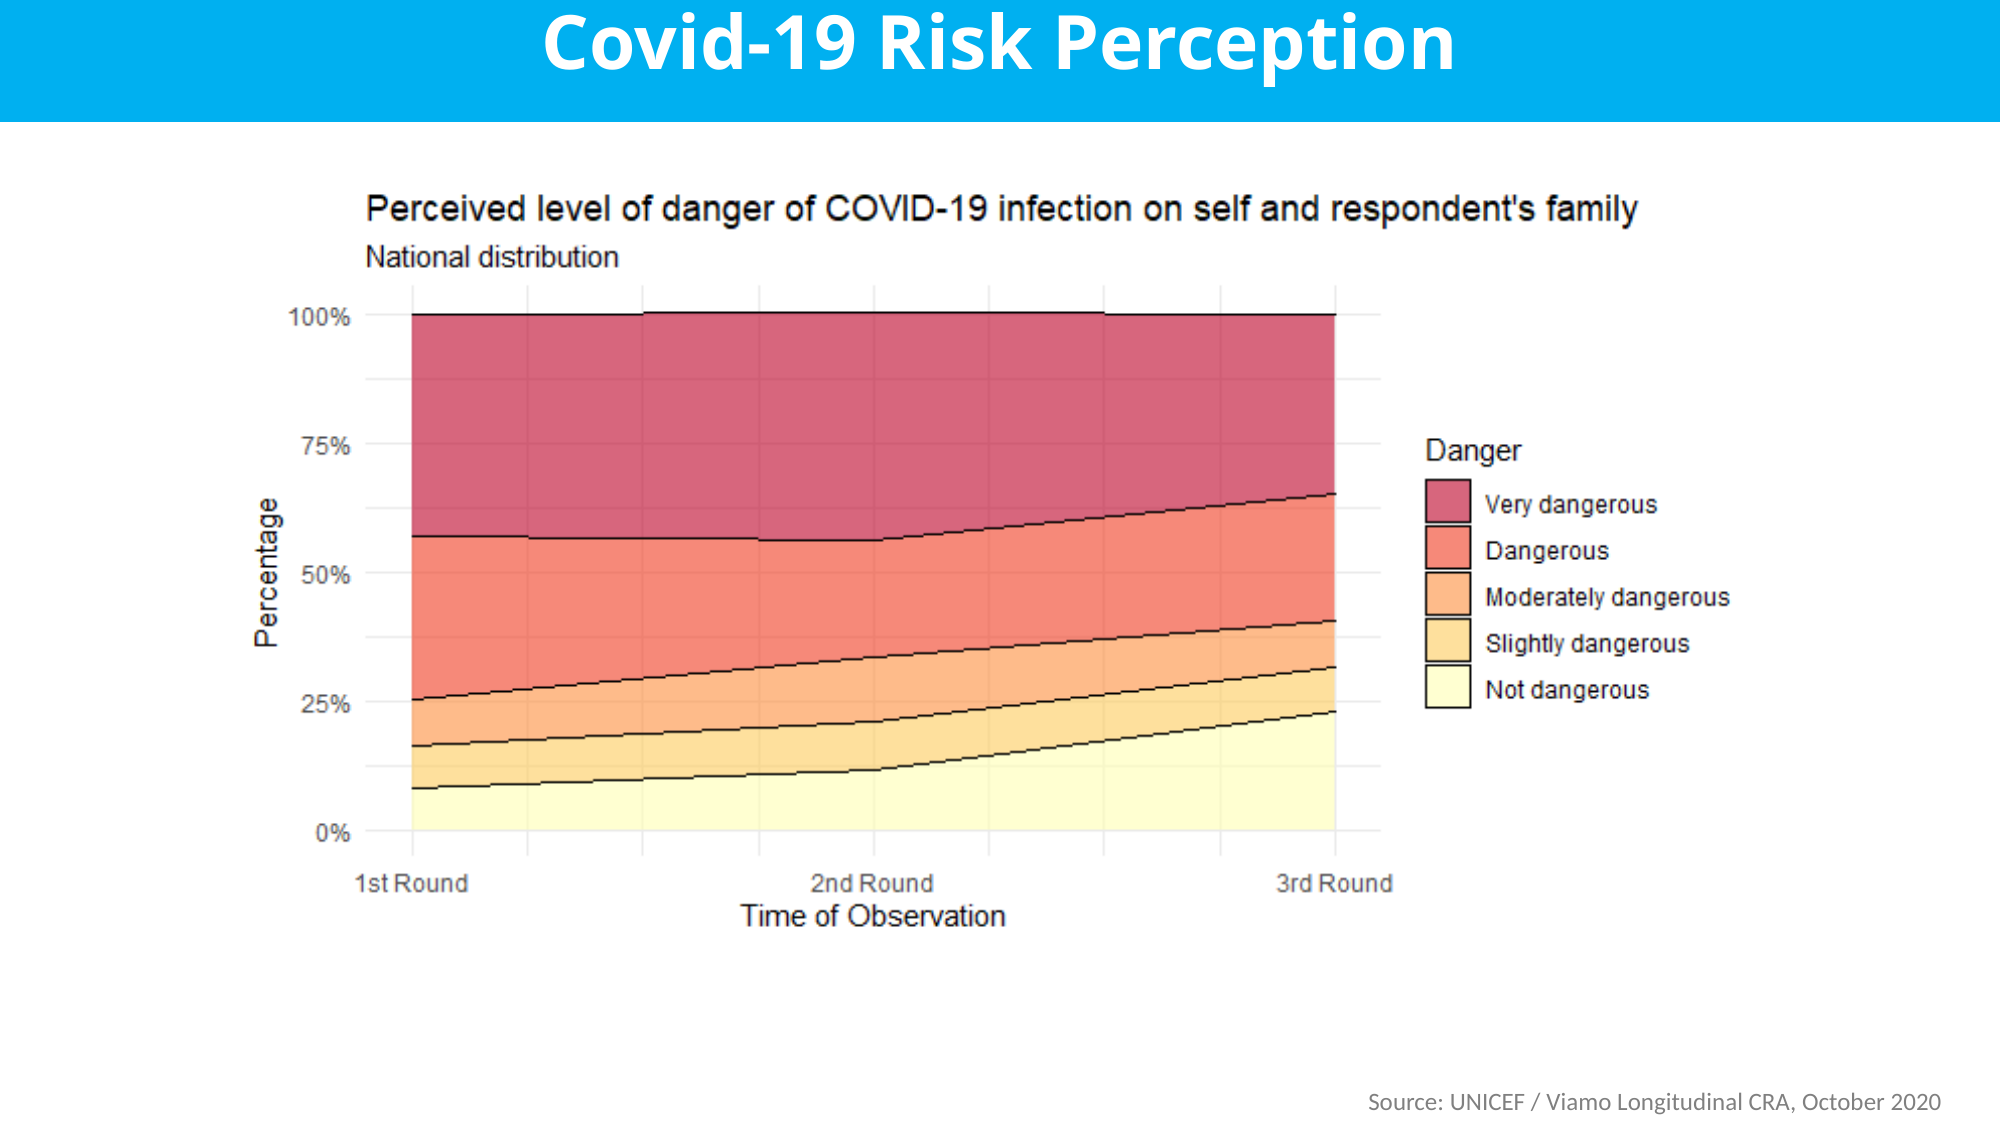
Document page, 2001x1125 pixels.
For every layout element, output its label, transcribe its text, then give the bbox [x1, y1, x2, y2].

text_box Covid-19 Risk Perception [0, 0, 2000, 122]
picture [237, 177, 1762, 948]
text_box Source: UNICEF / Viamo Longitudinal CRA, October 2020 [1353, 1078, 1994, 1123]
